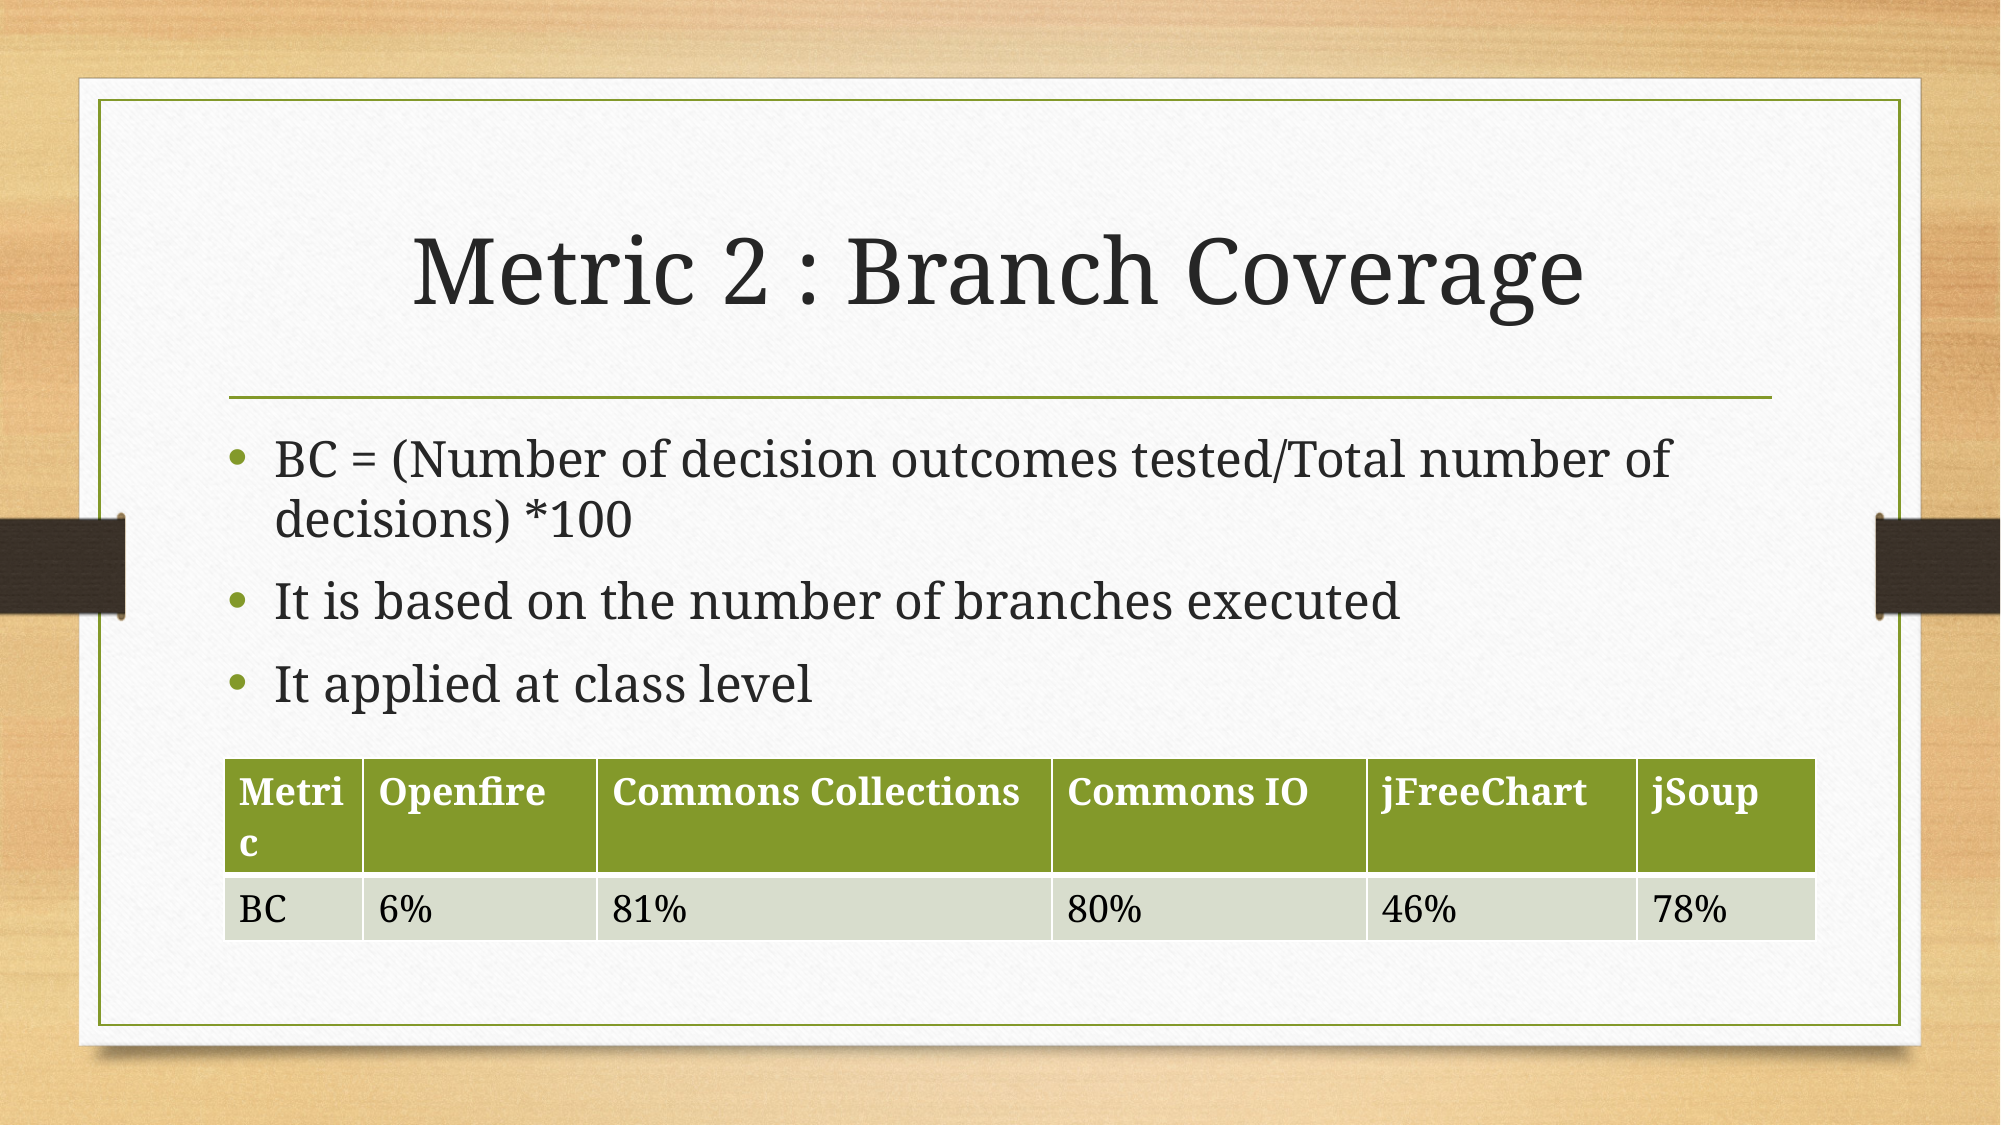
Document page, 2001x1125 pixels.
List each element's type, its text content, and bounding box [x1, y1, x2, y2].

table_cell 46% [1368, 878, 1636, 940]
table_header Openfire [364, 759, 596, 872]
table_cell 78% [1638, 878, 1815, 940]
table_cell 81% [598, 878, 1051, 940]
title Metric 2 : Branch Coverage [212, 161, 1788, 375]
picture [0, 0, 2001, 1125]
table_header Commons Collections [598, 759, 1051, 872]
list BC = (Number of decision outcomes tested/Total number of decisions) *100 It is based on the number of branches executed It applied at class level [212, 419, 1788, 964]
table_cell 6% [364, 878, 596, 940]
table_header jFreeChart [1368, 759, 1636, 872]
table_header jSoup [1638, 759, 1815, 872]
table_header Commons IO [1053, 759, 1366, 872]
table_cell 80% [1053, 878, 1366, 940]
table_header Metric [225, 759, 362, 872]
table_cell BC [225, 878, 362, 940]
